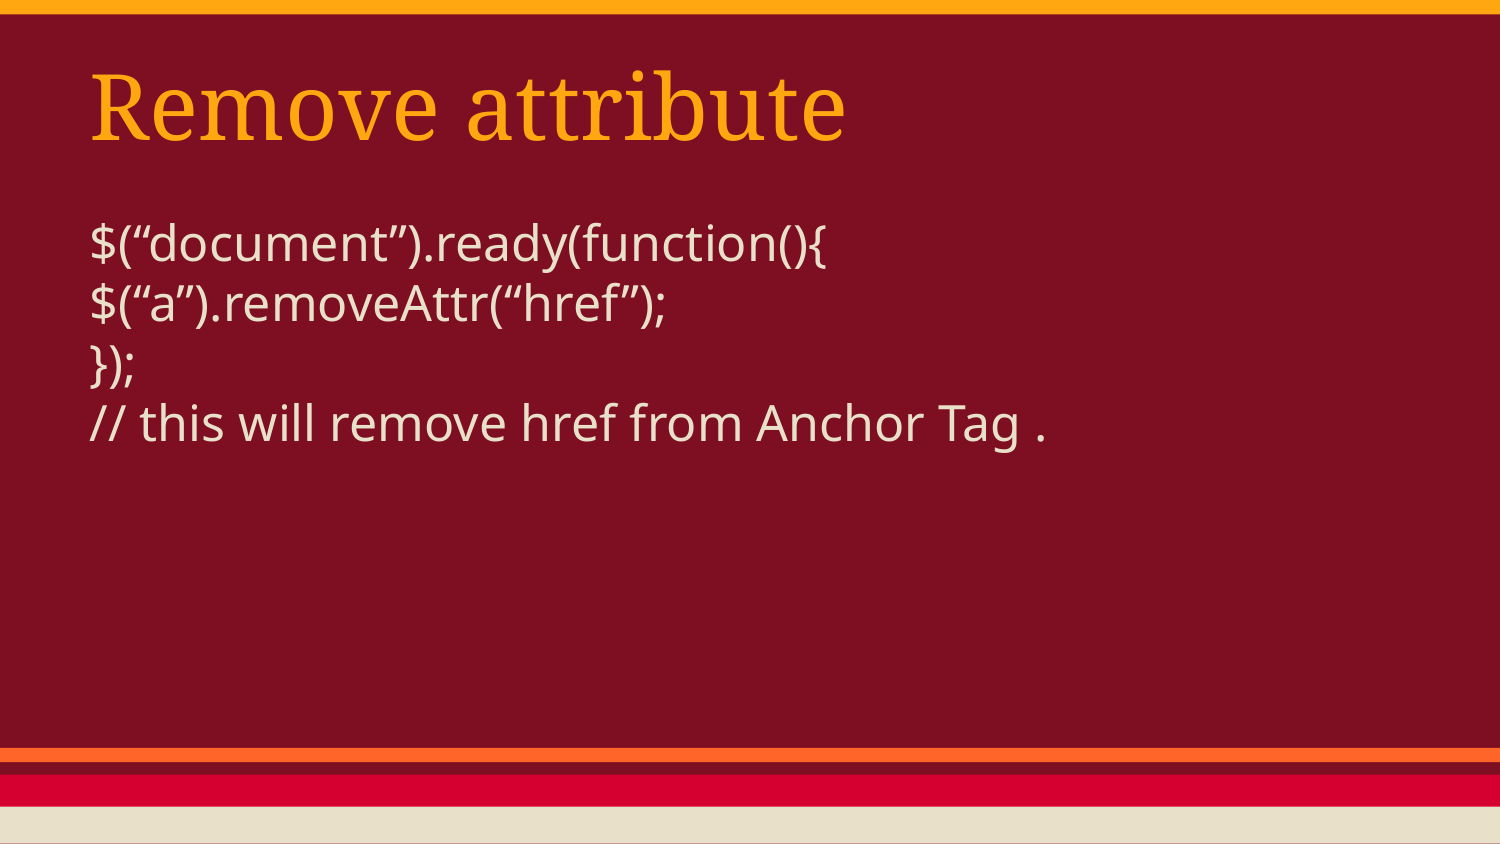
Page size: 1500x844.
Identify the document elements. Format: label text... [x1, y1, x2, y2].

text_box $(“document”).ready(function(){ $(“a”).removeAttr(“href”); }); // this will remove href from Anchor Tag . [74, 196, 1425, 733]
text_box Remove attribute [74, 33, 1425, 175]
